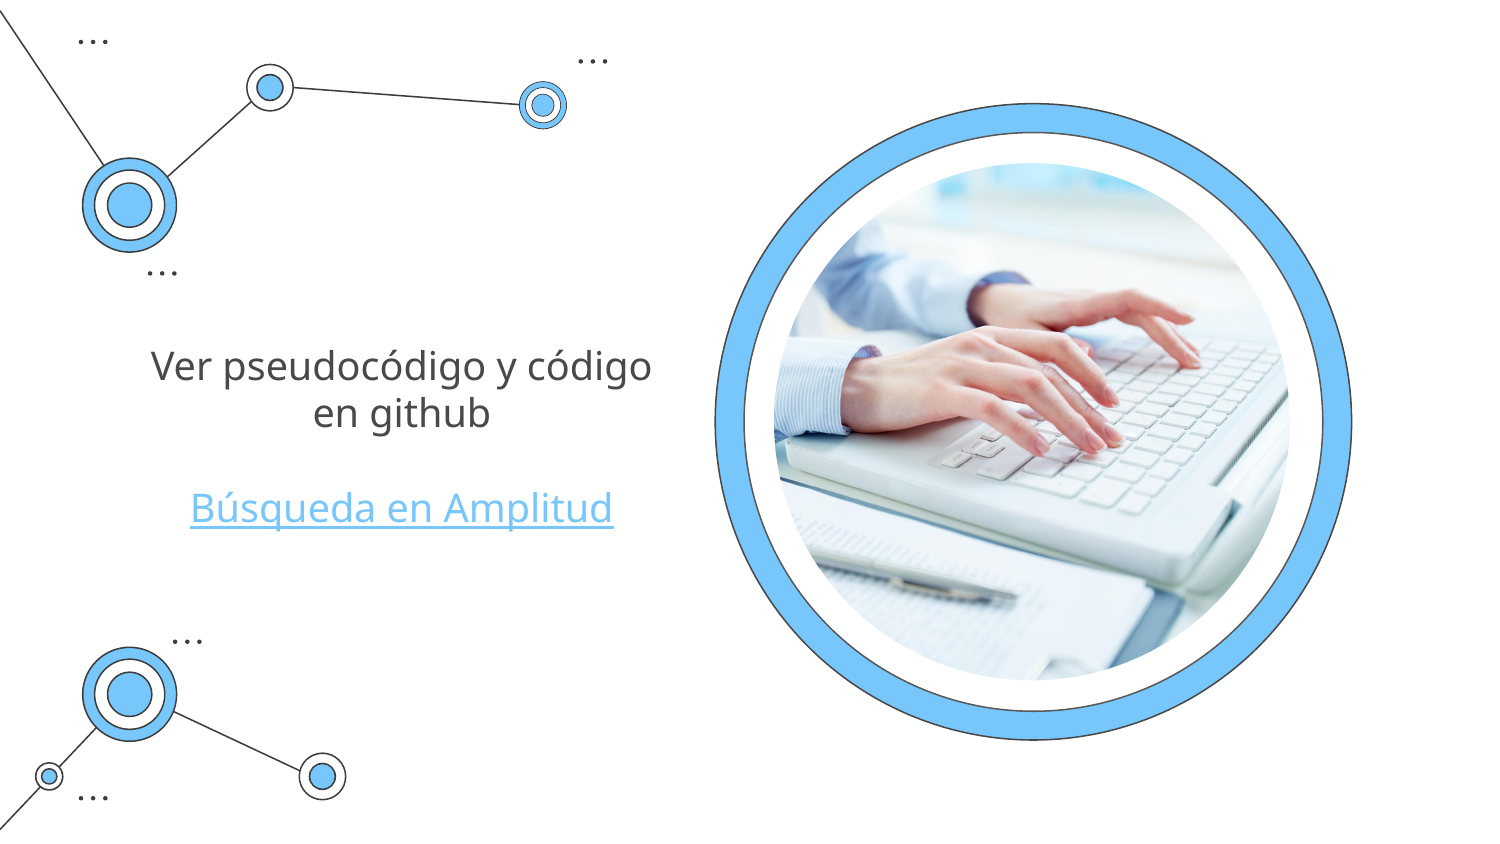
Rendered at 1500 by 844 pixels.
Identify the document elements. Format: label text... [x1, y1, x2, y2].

picture [773, 162, 1291, 681]
subtitle Ver pseudocódigo y código en github Búsqueda en Amplitud [131, 325, 672, 551]
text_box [714, 103, 1352, 741]
